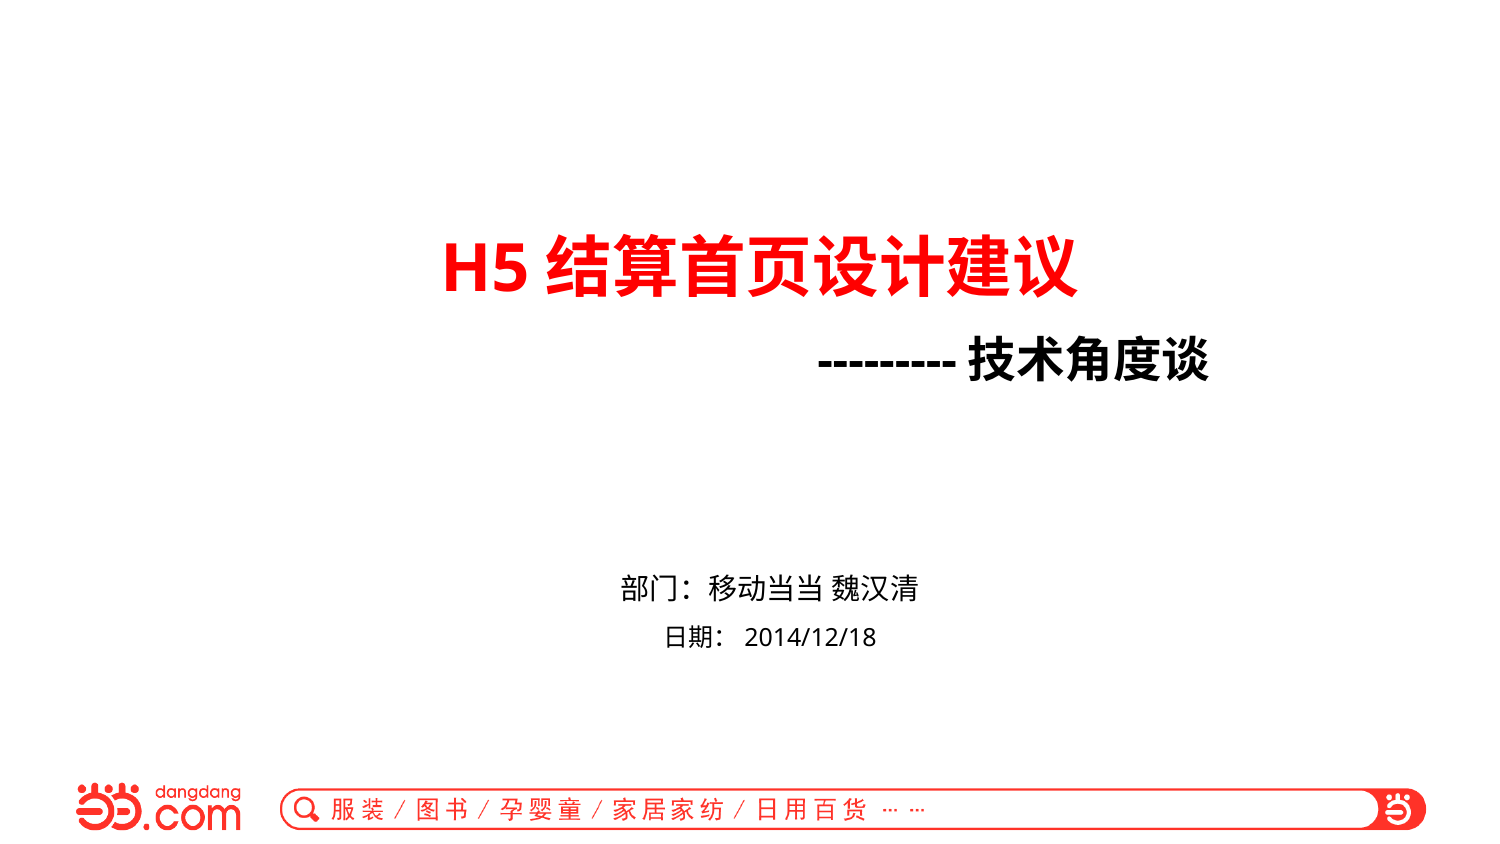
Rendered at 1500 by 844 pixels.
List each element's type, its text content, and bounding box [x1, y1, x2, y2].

title H5结算首页设计建议 [112, 208, 1408, 322]
list 部门：移动当当 魏汉清 [245, 562, 1296, 613]
list ---------技术角度谈 [245, 321, 1296, 396]
list 日期：2014/12/18 [245, 613, 1296, 650]
picture [0, 765, 1500, 844]
